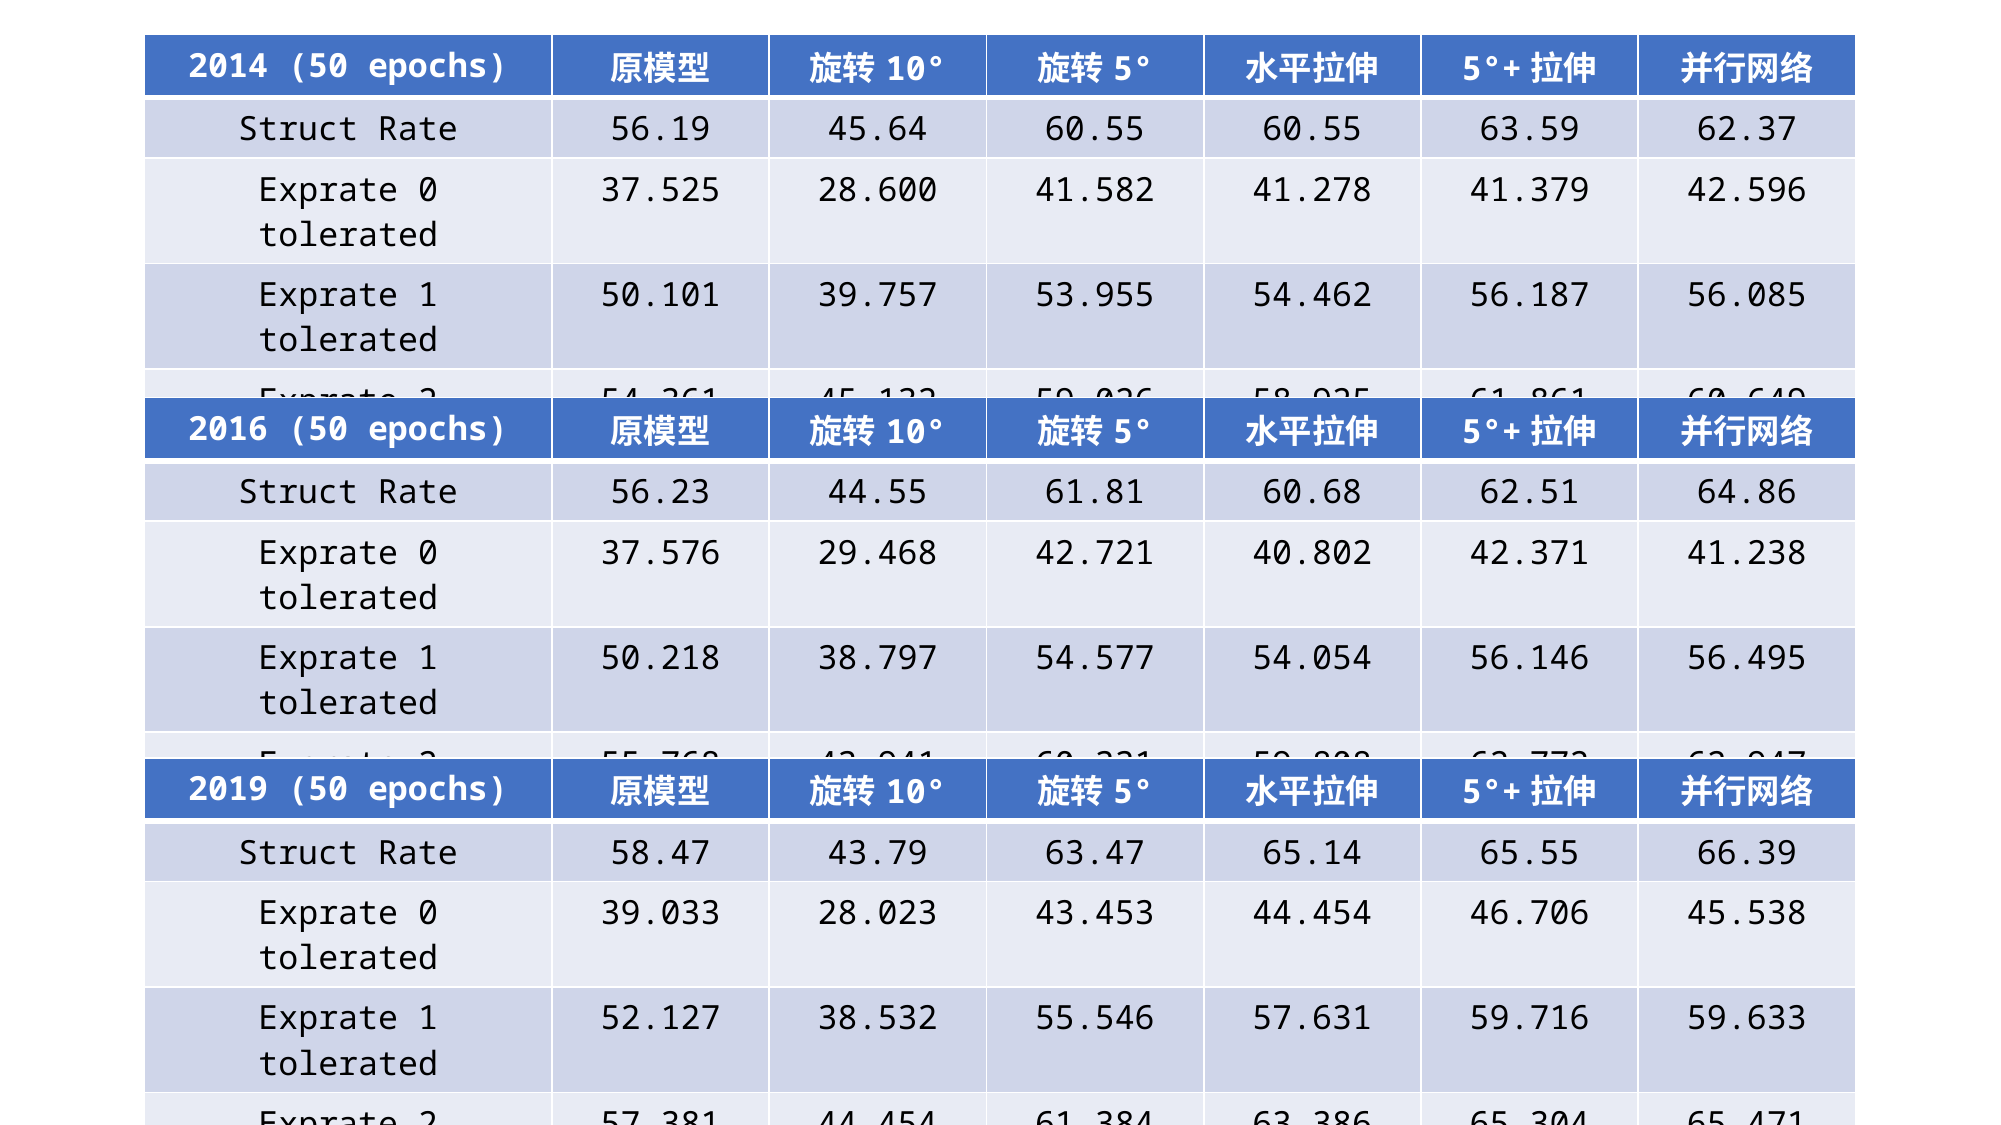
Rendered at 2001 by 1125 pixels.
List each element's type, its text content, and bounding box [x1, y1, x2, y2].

table_cell 65.471 [1639, 1093, 1855, 1125]
table_cell 57.381 [553, 1093, 768, 1125]
table_cell 60.649 [1639, 370, 1855, 397]
table_cell 45.538 [1639, 882, 1855, 986]
table_cell 50.101 [553, 264, 768, 368]
table_cell 44.55 [770, 464, 986, 520]
table_cell Exprate 2 tolerated [145, 1093, 551, 1125]
table_header 原模型 [553, 759, 768, 818]
table_cell 59.716 [1422, 988, 1637, 1092]
table_cell Exprate 1 tolerated [145, 988, 551, 1092]
table_cell 61.384 [987, 1093, 1203, 1125]
table_cell 60.331 [987, 733, 1203, 757]
table_cell 45.132 [770, 370, 986, 397]
table_cell 63.59 [1422, 100, 1637, 157]
table_cell 64.86 [1639, 464, 1855, 520]
table_cell 60.55 [987, 100, 1203, 157]
table_cell 59.633 [1639, 988, 1855, 1092]
table_cell 62.947 [1639, 733, 1855, 757]
table_cell 43.453 [987, 882, 1203, 986]
table_cell Struct Rate [145, 100, 551, 157]
table_cell 44.454 [1205, 882, 1420, 986]
table_cell Exprate 0 tolerated [145, 522, 551, 626]
table_header 原模型 [553, 35, 768, 95]
table_header 水平拉伸 [1205, 35, 1420, 95]
table_cell 56.146 [1422, 628, 1637, 731]
table_header 并行网络 [1639, 759, 1855, 818]
table_cell 63.386 [1205, 1093, 1420, 1125]
table_cell 45.64 [770, 100, 986, 157]
table_cell 58.47 [553, 824, 768, 881]
table_cell 63.47 [987, 824, 1203, 881]
table_cell 54.462 [1205, 264, 1420, 368]
table_header 旋转10° [770, 35, 986, 95]
table_header 旋转5° [987, 398, 1203, 458]
table_cell 39.033 [553, 882, 768, 986]
table_header 并行网络 [1639, 398, 1855, 458]
table_cell Exprate 1 tolerated [145, 264, 551, 368]
table_header 水平拉伸 [1205, 759, 1420, 818]
table_cell 43.79 [770, 824, 986, 881]
table_cell Exprate 2 tolerated [145, 733, 551, 757]
table_cell 29.468 [770, 522, 986, 626]
table_cell 56.085 [1639, 264, 1855, 368]
table_cell 56.187 [1422, 264, 1637, 368]
table_header 水平拉伸 [1205, 398, 1420, 458]
table_cell Exprate 1 tolerated [145, 628, 551, 731]
table_cell 62.37 [1639, 100, 1855, 157]
table_cell 41.238 [1639, 522, 1855, 626]
table_cell 66.39 [1639, 824, 1855, 881]
table_header 5°+拉伸 [1422, 759, 1637, 818]
table_cell Struct Rate [145, 464, 551, 520]
table_cell 40.802 [1205, 522, 1420, 626]
table_header 2016 (50 epochs) [145, 398, 551, 458]
table_cell 37.576 [553, 522, 768, 626]
table_cell 61.861 [1422, 370, 1637, 397]
table_cell 46.706 [1422, 882, 1637, 986]
table_cell 56.495 [1639, 628, 1855, 731]
table_cell 37.525 [553, 159, 768, 263]
table_header 旋转5° [987, 35, 1203, 95]
table_cell 42.371 [1422, 522, 1637, 626]
table_header 旋转5° [987, 759, 1203, 818]
table_header 并行网络 [1639, 35, 1855, 95]
table_cell 58.925 [1205, 370, 1420, 397]
table_cell 54.054 [1205, 628, 1420, 731]
table_cell 65.55 [1422, 824, 1637, 881]
table_cell Struct Rate [145, 824, 551, 881]
table_cell 57.631 [1205, 988, 1420, 1092]
table_cell 53.955 [987, 264, 1203, 368]
table_cell Exprate 2 tolerated [145, 370, 551, 397]
table_cell 50.218 [553, 628, 768, 731]
table_cell 44.454 [770, 1093, 986, 1125]
table_cell 42.596 [1639, 159, 1855, 263]
table_cell 65.304 [1422, 1093, 1637, 1125]
table_cell 56.19 [553, 100, 768, 157]
table_cell 60.68 [1205, 464, 1420, 520]
table_header 2014 (50 epochs) [145, 35, 551, 95]
table_header 5°+拉伸 [1422, 35, 1637, 95]
table_cell 59.808 [1205, 733, 1420, 757]
table_cell 55.546 [987, 988, 1203, 1092]
table_cell 59.026 [987, 370, 1203, 397]
table_cell 41.278 [1205, 159, 1420, 263]
table_cell 60.55 [1205, 100, 1420, 157]
table_header 5°+拉伸 [1422, 398, 1637, 458]
table_header 旋转10° [770, 398, 986, 458]
table_header 旋转10° [770, 759, 986, 818]
table_cell 41.379 [1422, 159, 1637, 263]
table_header 原模型 [553, 398, 768, 458]
table_cell 55.768 [553, 733, 768, 757]
table_cell 54.577 [987, 628, 1203, 731]
table_cell 41.582 [987, 159, 1203, 263]
table_cell 39.757 [770, 264, 986, 368]
table_cell 38.532 [770, 988, 986, 1092]
table_cell 28.023 [770, 882, 986, 986]
table_cell 54.361 [553, 370, 768, 397]
table_cell 61.81 [987, 464, 1203, 520]
table_cell 62.51 [1422, 464, 1637, 520]
table_cell 56.23 [553, 464, 768, 520]
table_cell 42.721 [987, 522, 1203, 626]
table_cell 62.772 [1422, 733, 1637, 757]
table_header 2019 (50 epochs) [145, 759, 551, 818]
table_cell 38.797 [770, 628, 986, 731]
table_cell 65.14 [1205, 824, 1420, 881]
table_cell 52.127 [553, 988, 768, 1092]
table_cell Exprate 0 tolerated [145, 882, 551, 986]
table_cell 43.941 [770, 733, 986, 757]
table_cell 28.600 [770, 159, 986, 263]
table_cell Exprate 0 tolerated [145, 159, 551, 263]
